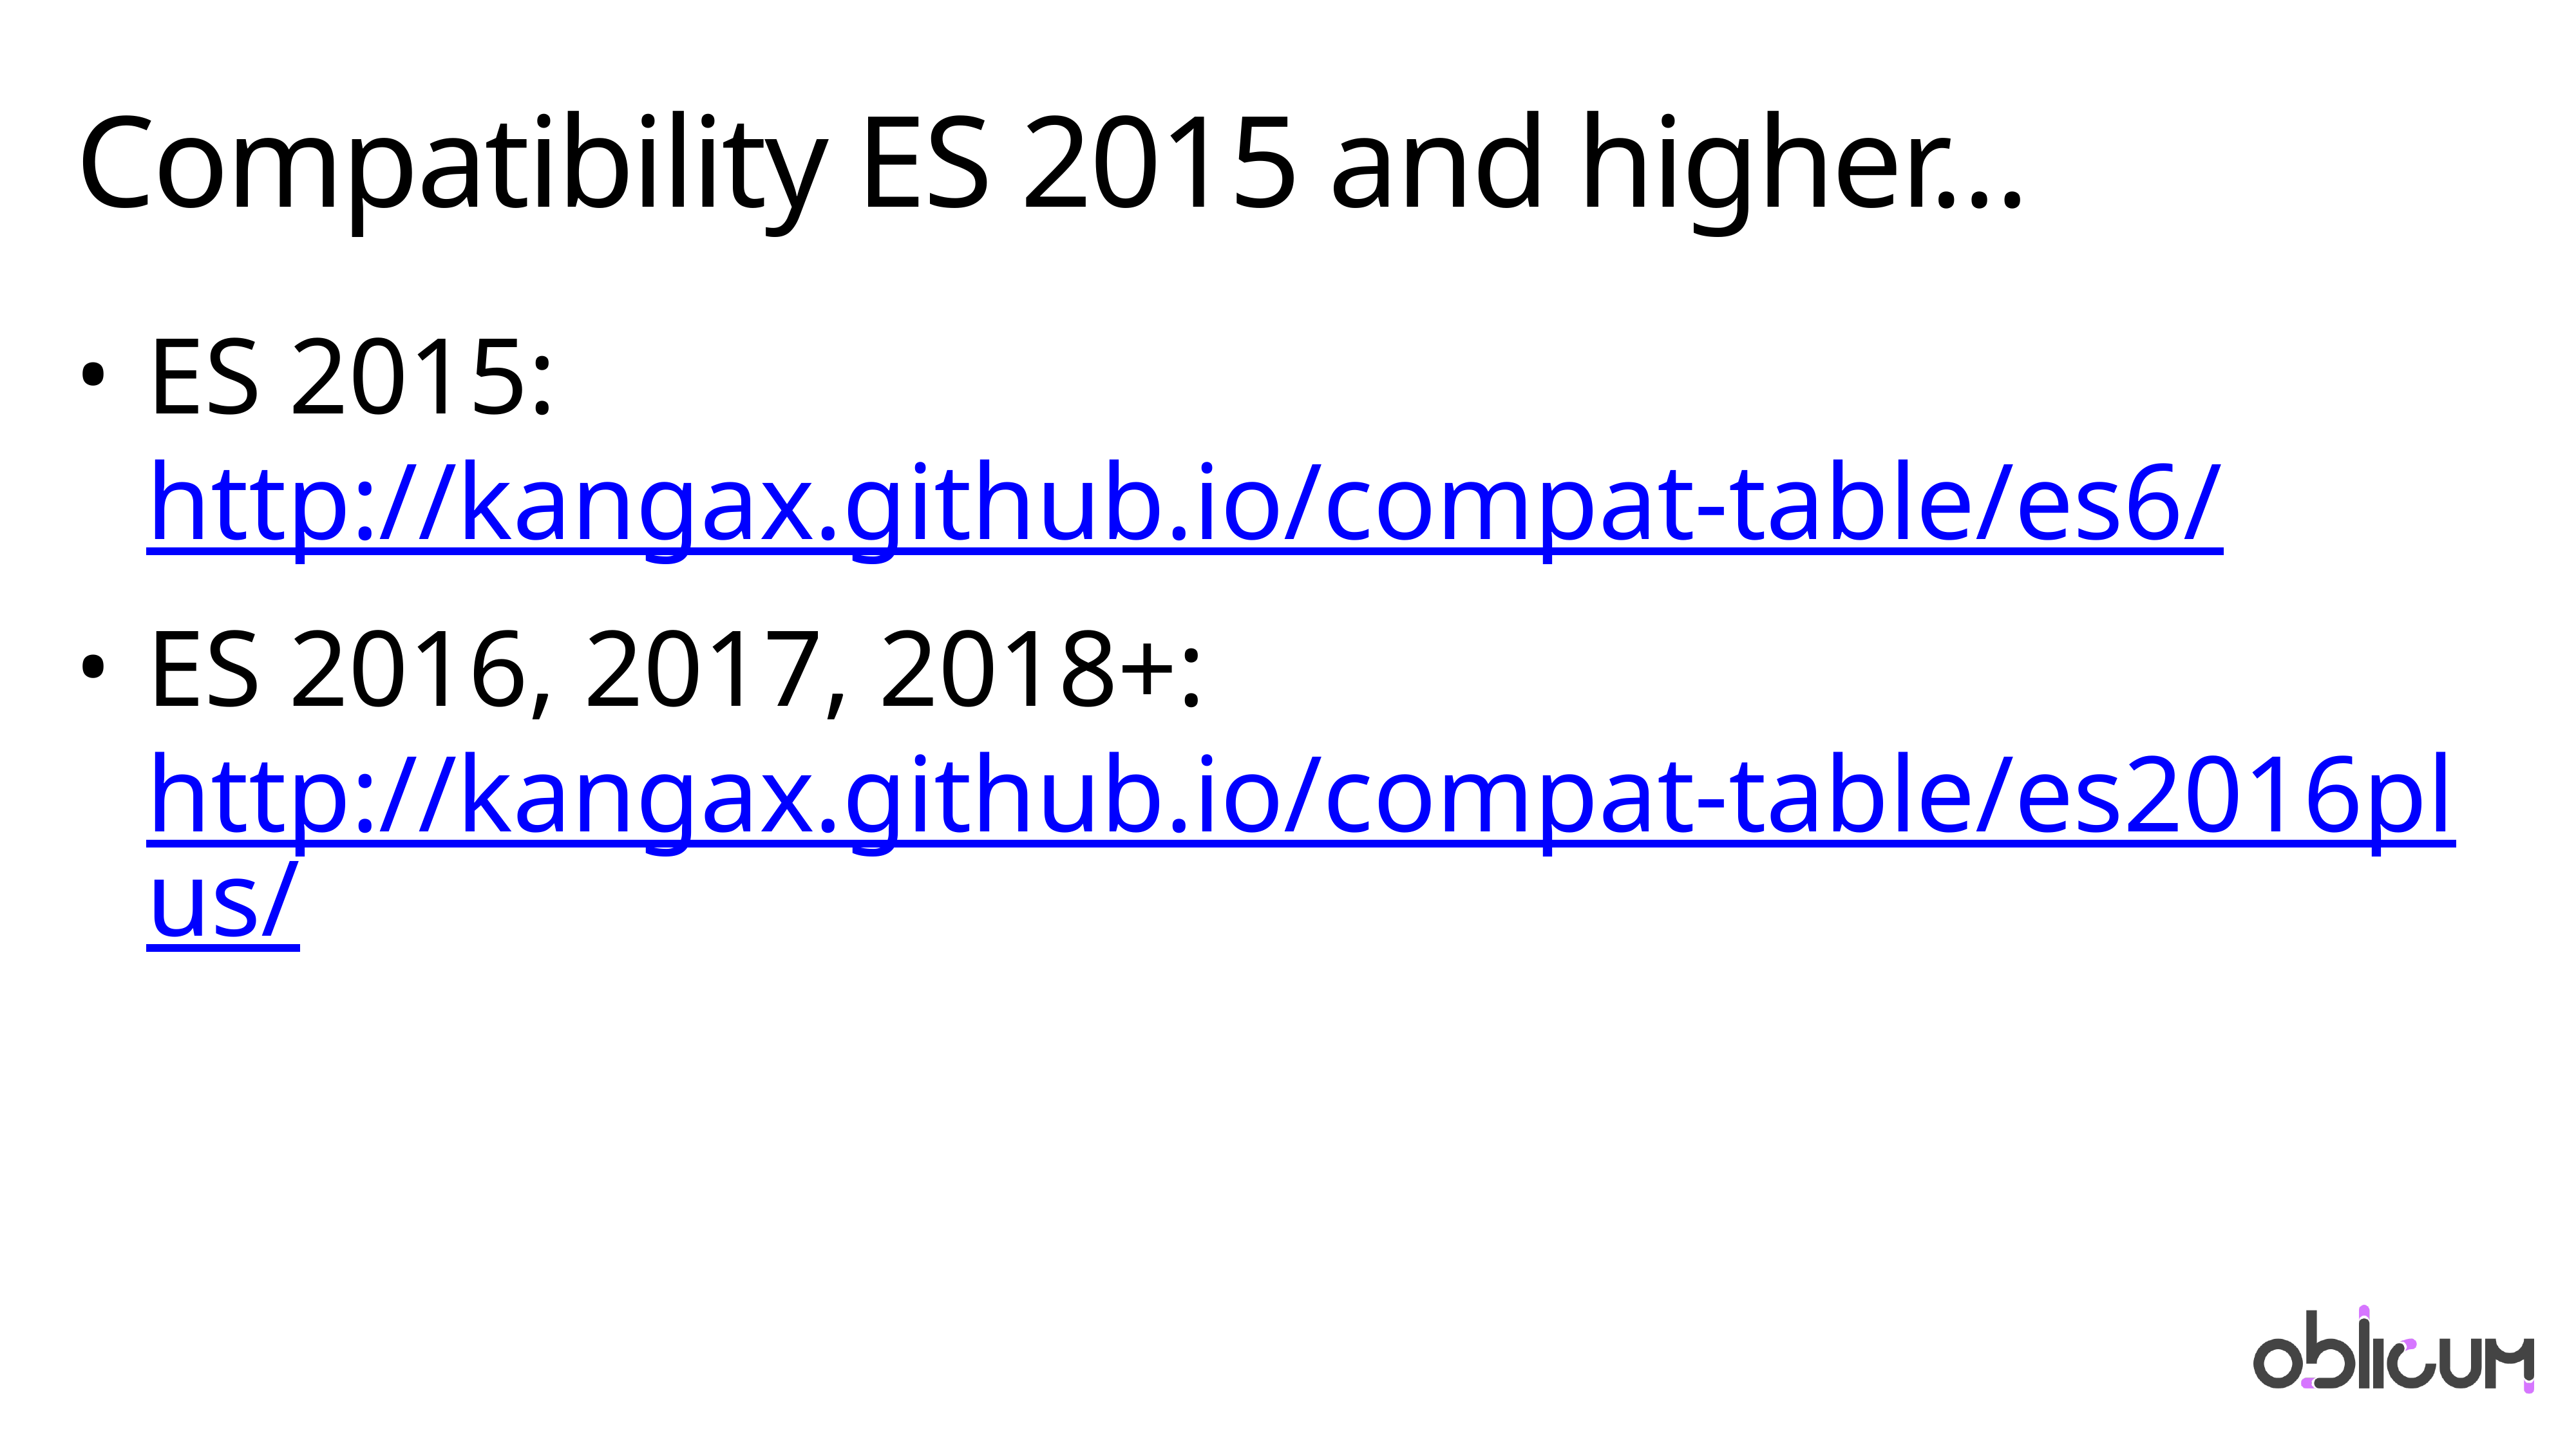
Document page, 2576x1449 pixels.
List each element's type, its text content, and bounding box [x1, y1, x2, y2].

picture [2253, 1305, 2534, 1394]
list ES 2015: http://kangax.github.io/compat-table/es6/ ES 2016, 2017, 2018+: http://kangax.github.io/compat-table/es2016plus/ [56, 290, 2521, 1375]
title Compatibility ES 2015 and higher… [56, 61, 2521, 273]
